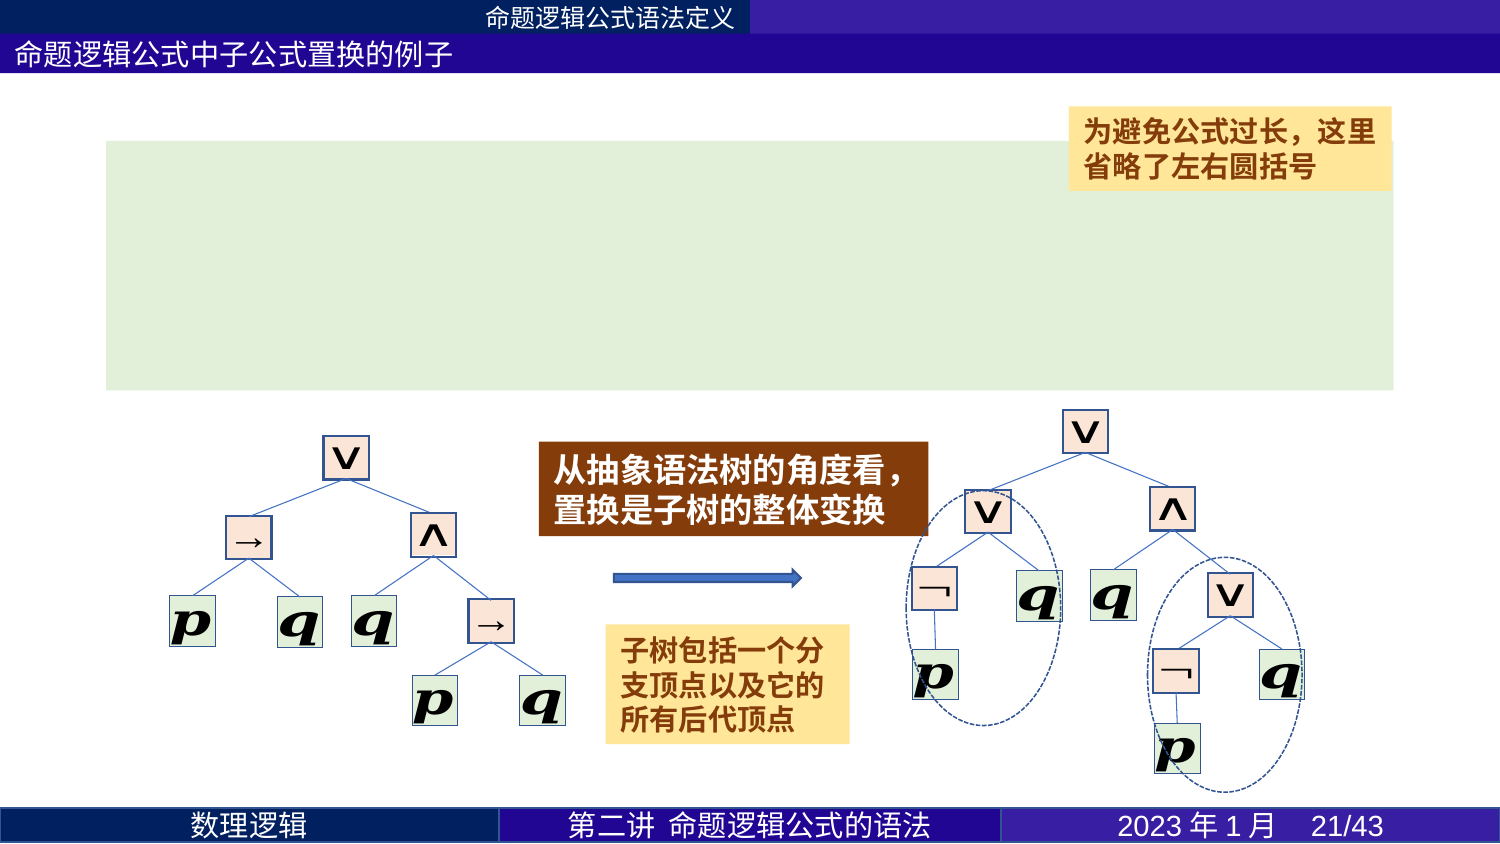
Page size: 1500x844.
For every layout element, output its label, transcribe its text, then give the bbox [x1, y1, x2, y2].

text_box 第二讲 命题逻辑公式的语法 [498, 807, 1000, 843]
text_box [905, 560, 912, 656]
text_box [912, 410, 1305, 774]
text_box [1182, 774, 1268, 794]
text_box 子树包括一个分支顶点以及它的所有后代顶点 [605, 624, 850, 745]
text_box [612, 567, 803, 589]
text_box [749, 0, 1500, 33]
text_box 命题逻辑公式语法定义 [0, 0, 749, 33]
text_box 2023年1月 21/43 [1000, 807, 1500, 843]
text_box 命题逻辑公式中子公式置换的例子 [0, 33, 1500, 74]
text_box 数理逻辑 [0, 807, 498, 843]
text_box 从抽象语法树的角度看，置换是子树的整体变换 [566, 441, 912, 537]
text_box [169, 436, 566, 726]
